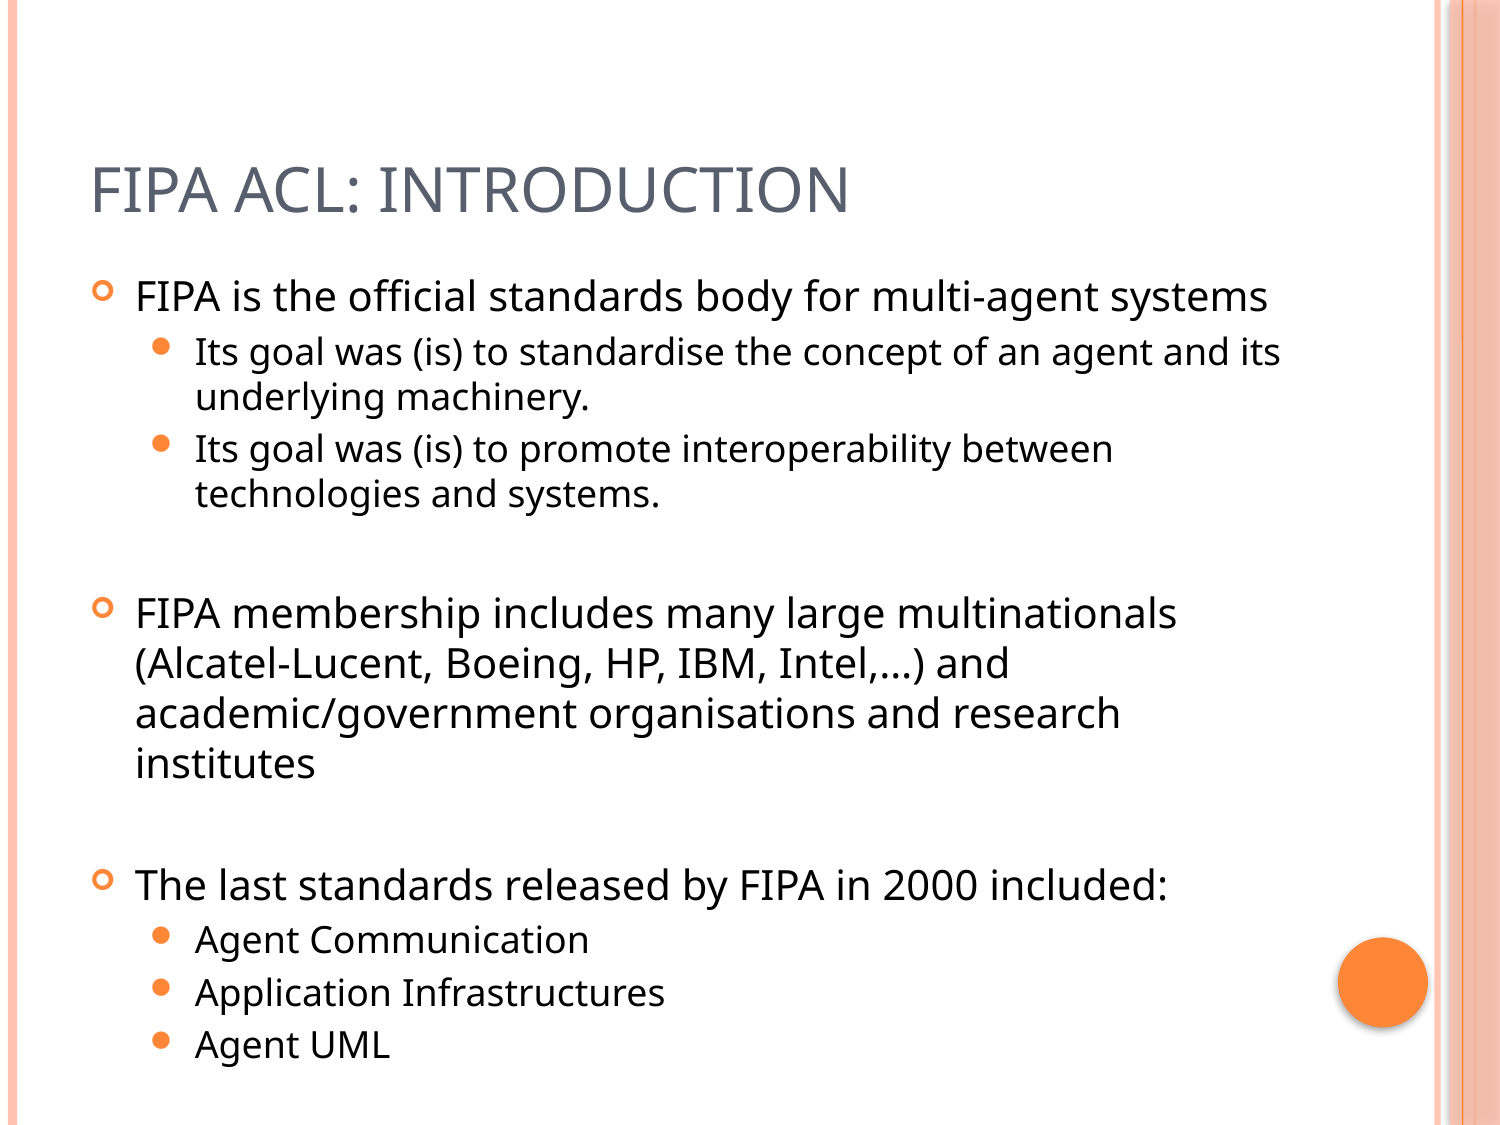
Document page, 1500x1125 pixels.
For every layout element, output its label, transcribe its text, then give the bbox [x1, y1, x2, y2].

list FIPA is the official standards body for multi-agent systems Its goal was (is) to standardise the concept of an agent and its underlying machinery. Its goal was (is) to promote interoperability between technologies and systems. FIPA membership includes many large multinationals (Alcatel-Lucent, Boeing, HP, IBM, Intel,…) and academic/government organisations and research institutes The last standards released by FIPA in 2000 included: Agent Communication Application Infrastructures Agent UML FIPA Standards: http://www.fipa.org/repository/standardspecs.html [75, 262, 1300, 1062]
title FIPA ACL: Introduction [75, 45, 1300, 233]
